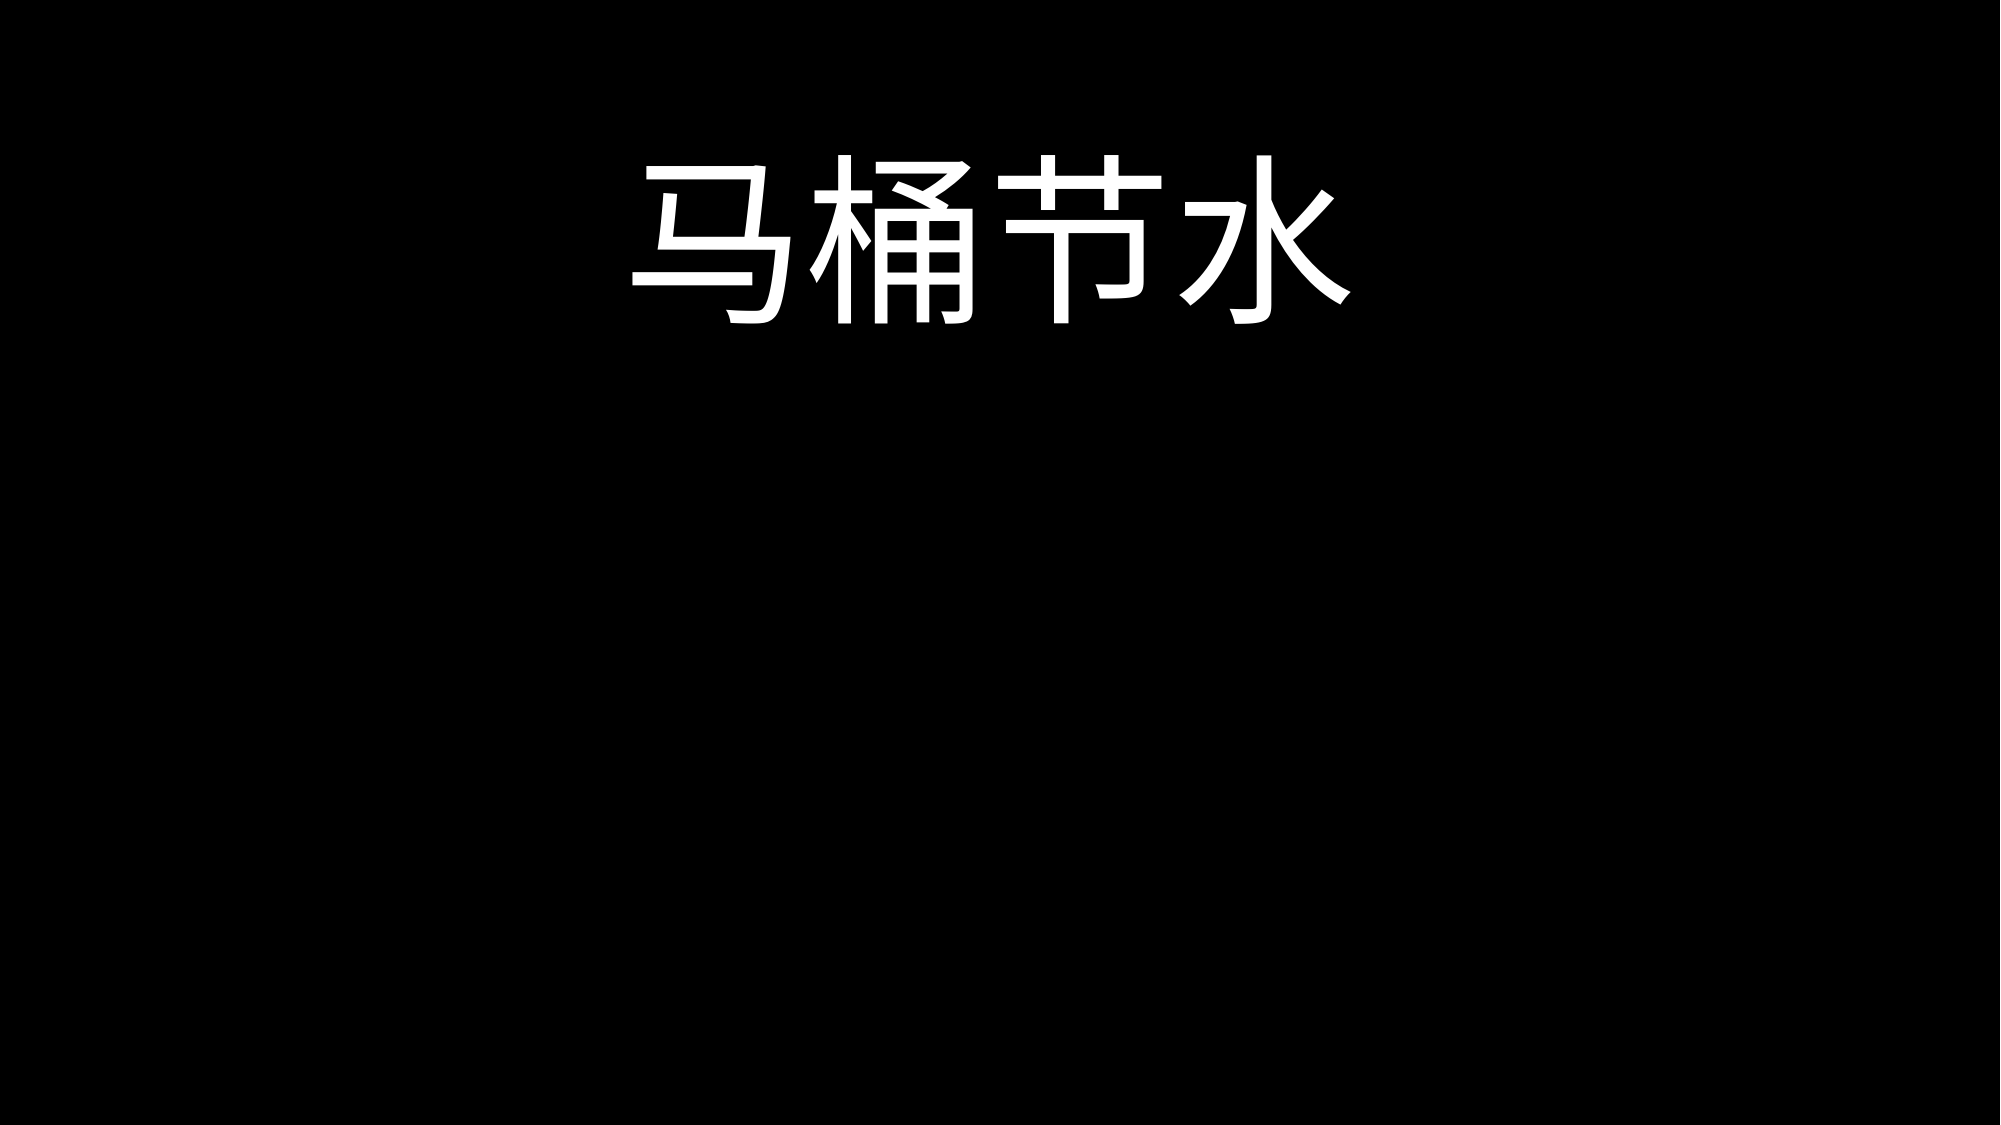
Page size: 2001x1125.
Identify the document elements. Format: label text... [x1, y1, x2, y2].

title 马桶节水 [238, 94, 1739, 357]
